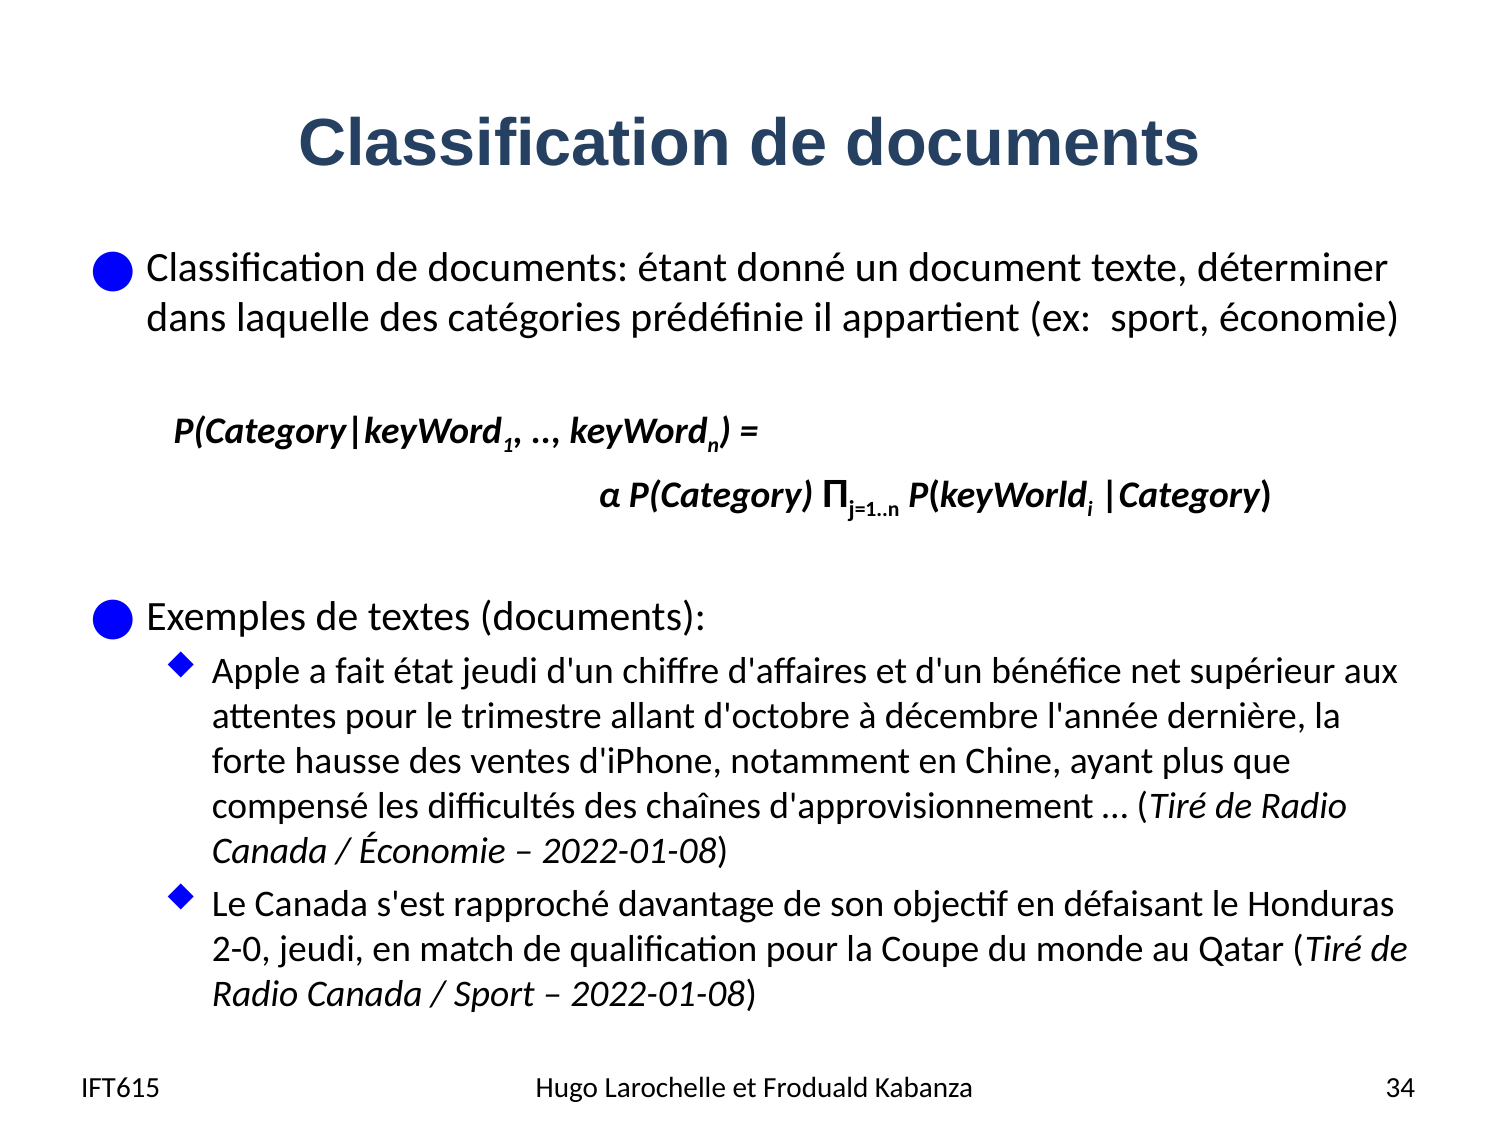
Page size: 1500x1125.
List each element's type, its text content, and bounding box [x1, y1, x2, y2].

footer Hugo Larochelle et Froduald Kabanza [520, 1056, 996, 1117]
title Classification de documents [75, 45, 1425, 232]
slide_number 34 [1080, 1056, 1431, 1117]
slide_number IFT615 [66, 1056, 356, 1117]
list Classification de documents: étant donné un document texte, déterminer dans laquelle des catégories prédéfinie il appartient (ex: sport, économie) P(Category|keyWord1, .., keyWordn) = α P(Category) Πj=1..n P(keyWorldi |Category) Exemples de textes (documents): Apple a fait état jeudi d'un chiffre d'affaires et d'un bénéfice net supérieur aux attentes pour le trimestre allant d'octobre à décembre l'année dernière, la forte hausse des ventes d'iPhone, notamment en Chine, ayant plus que compensé les difficultés des chaînes d'approvisionnement … (Tiré de Radio Canada / Économie – 2022-01-08) Le Canada s'est rapproché davantage de son objectif en défaisant le Honduras 2-0, jeudi, en match de qualification pour la Coupe du monde au Qatar (Tiré de Radio Canada / Sport – 2022-01-08) [75, 232, 1425, 1057]
